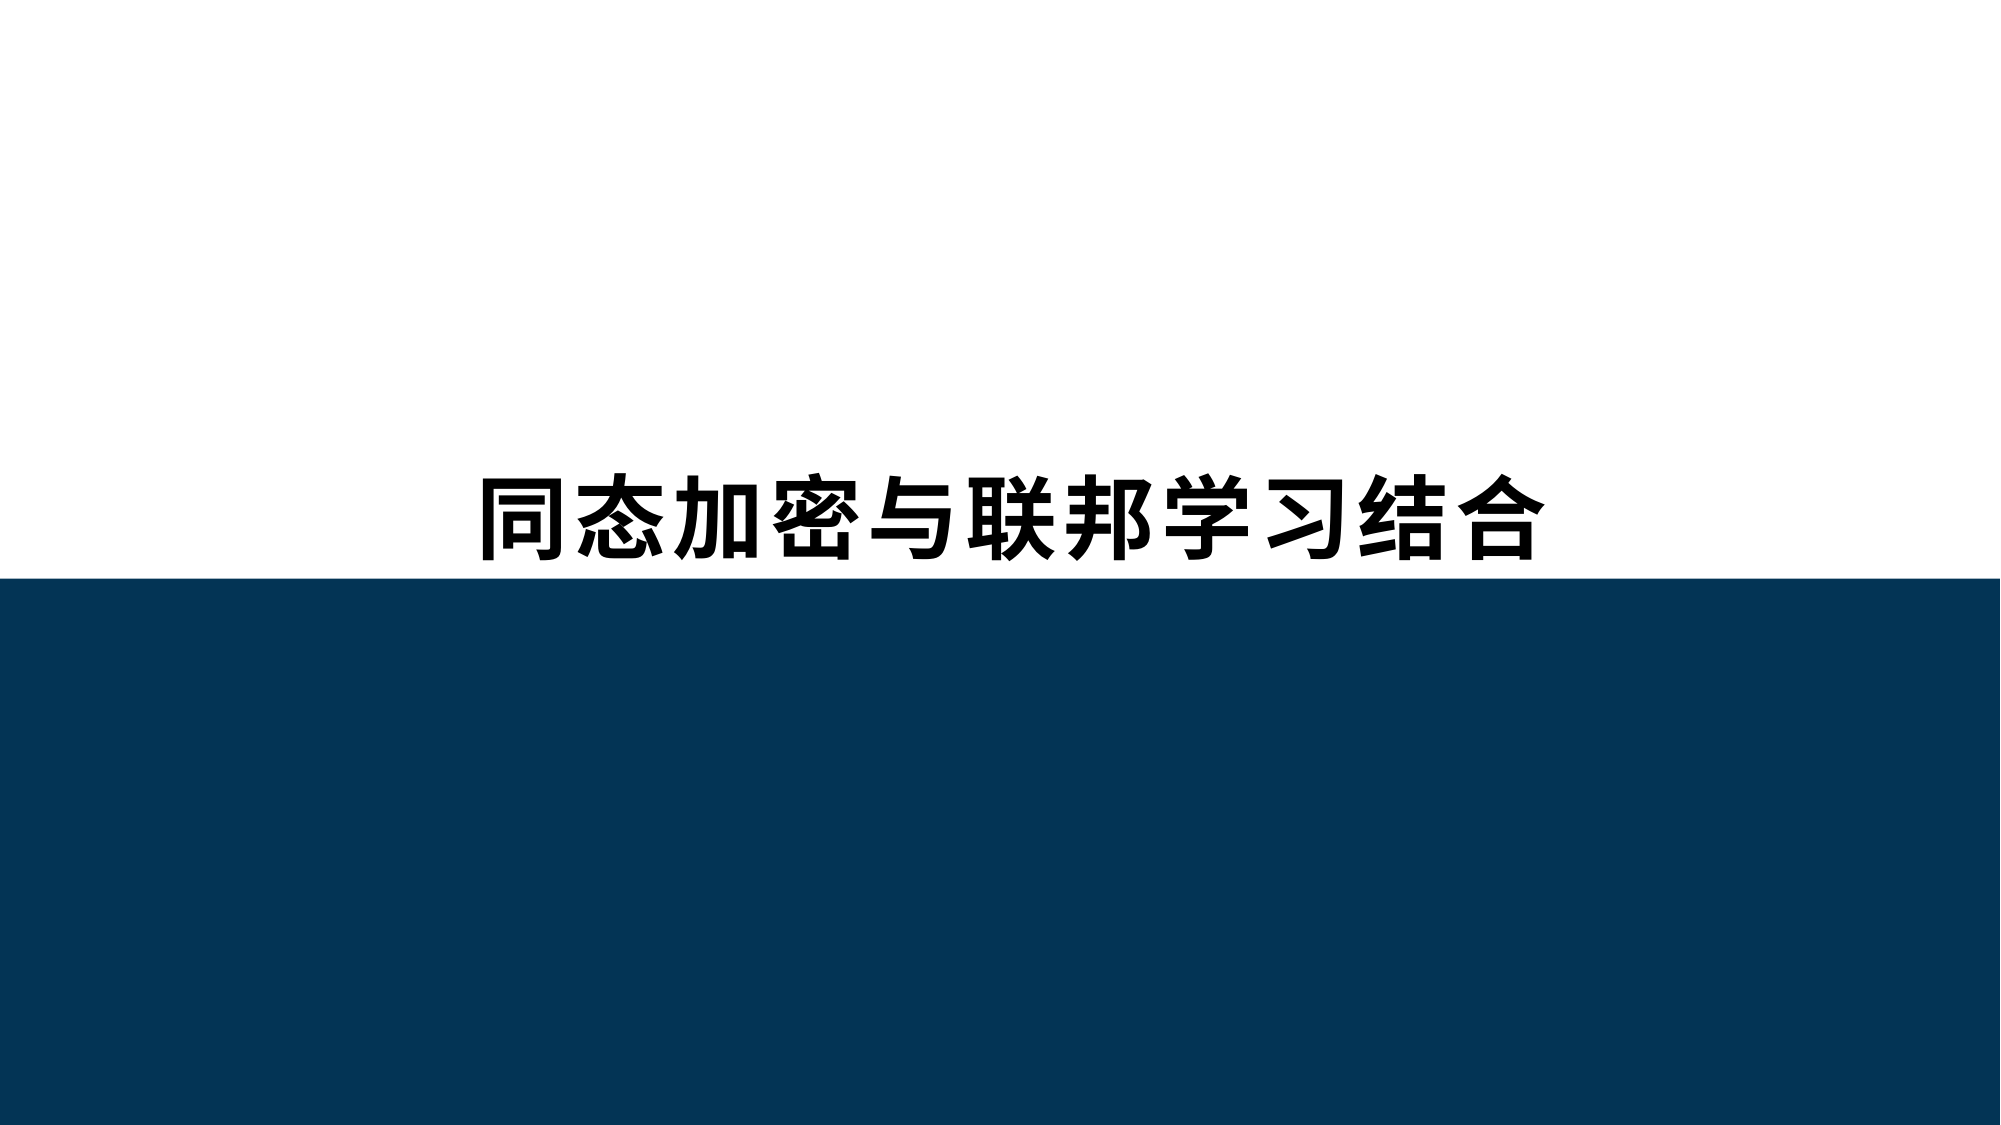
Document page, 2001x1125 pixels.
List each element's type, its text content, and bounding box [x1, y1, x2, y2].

text_box 同态加密与联邦学习结合 [336, 431, 1689, 578]
text_box [0, 578, 2000, 1125]
